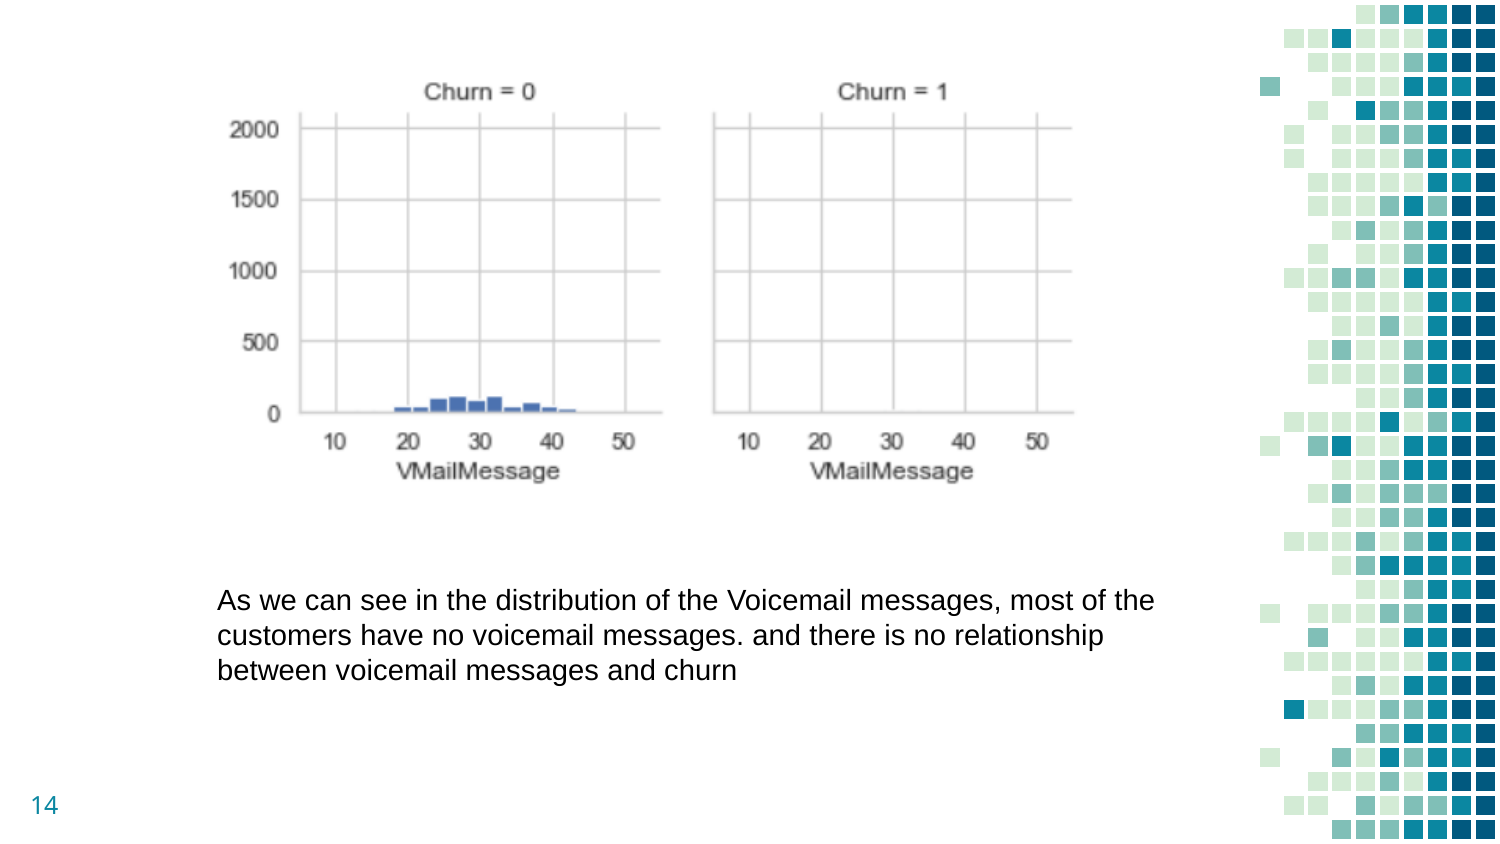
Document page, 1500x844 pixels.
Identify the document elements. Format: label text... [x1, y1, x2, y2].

picture [163, 55, 1160, 518]
text_box As we can see in the distribution of the Voicemail messages, most of the customers have no voicemail messages. and there is no relationship between voicemail messages and churn [202, 573, 1215, 694]
slide_number 14 [15, 774, 105, 839]
